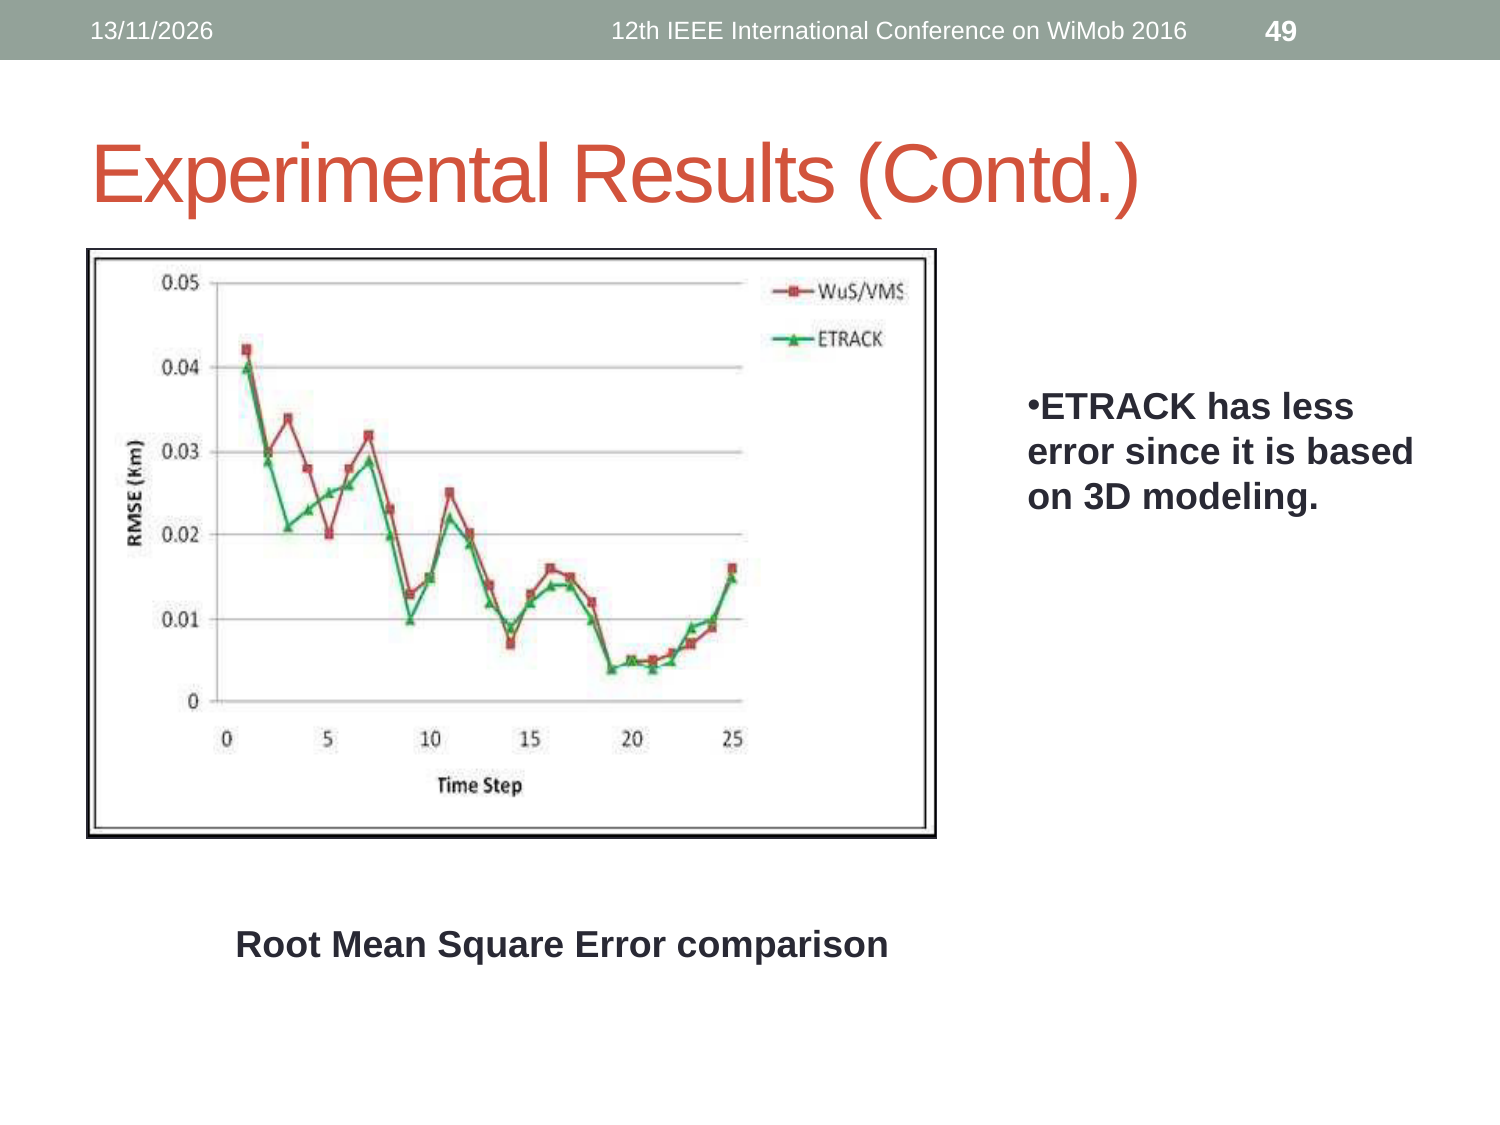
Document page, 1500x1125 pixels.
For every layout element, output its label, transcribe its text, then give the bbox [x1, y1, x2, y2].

slide_number 49 [1250, 3, 1425, 57]
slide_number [75, 3, 550, 57]
title Experimental Results (Contd.) [75, 87, 1425, 250]
footer 12th IEEE International Conference on WiMob 2016 [562, 3, 1238, 57]
text_box ETRACK has less error since it is based on 3D modeling. [1012, 374, 1438, 525]
text_box Root Mean Square Error comparison [50, 912, 1075, 1018]
picture [87, 249, 937, 838]
